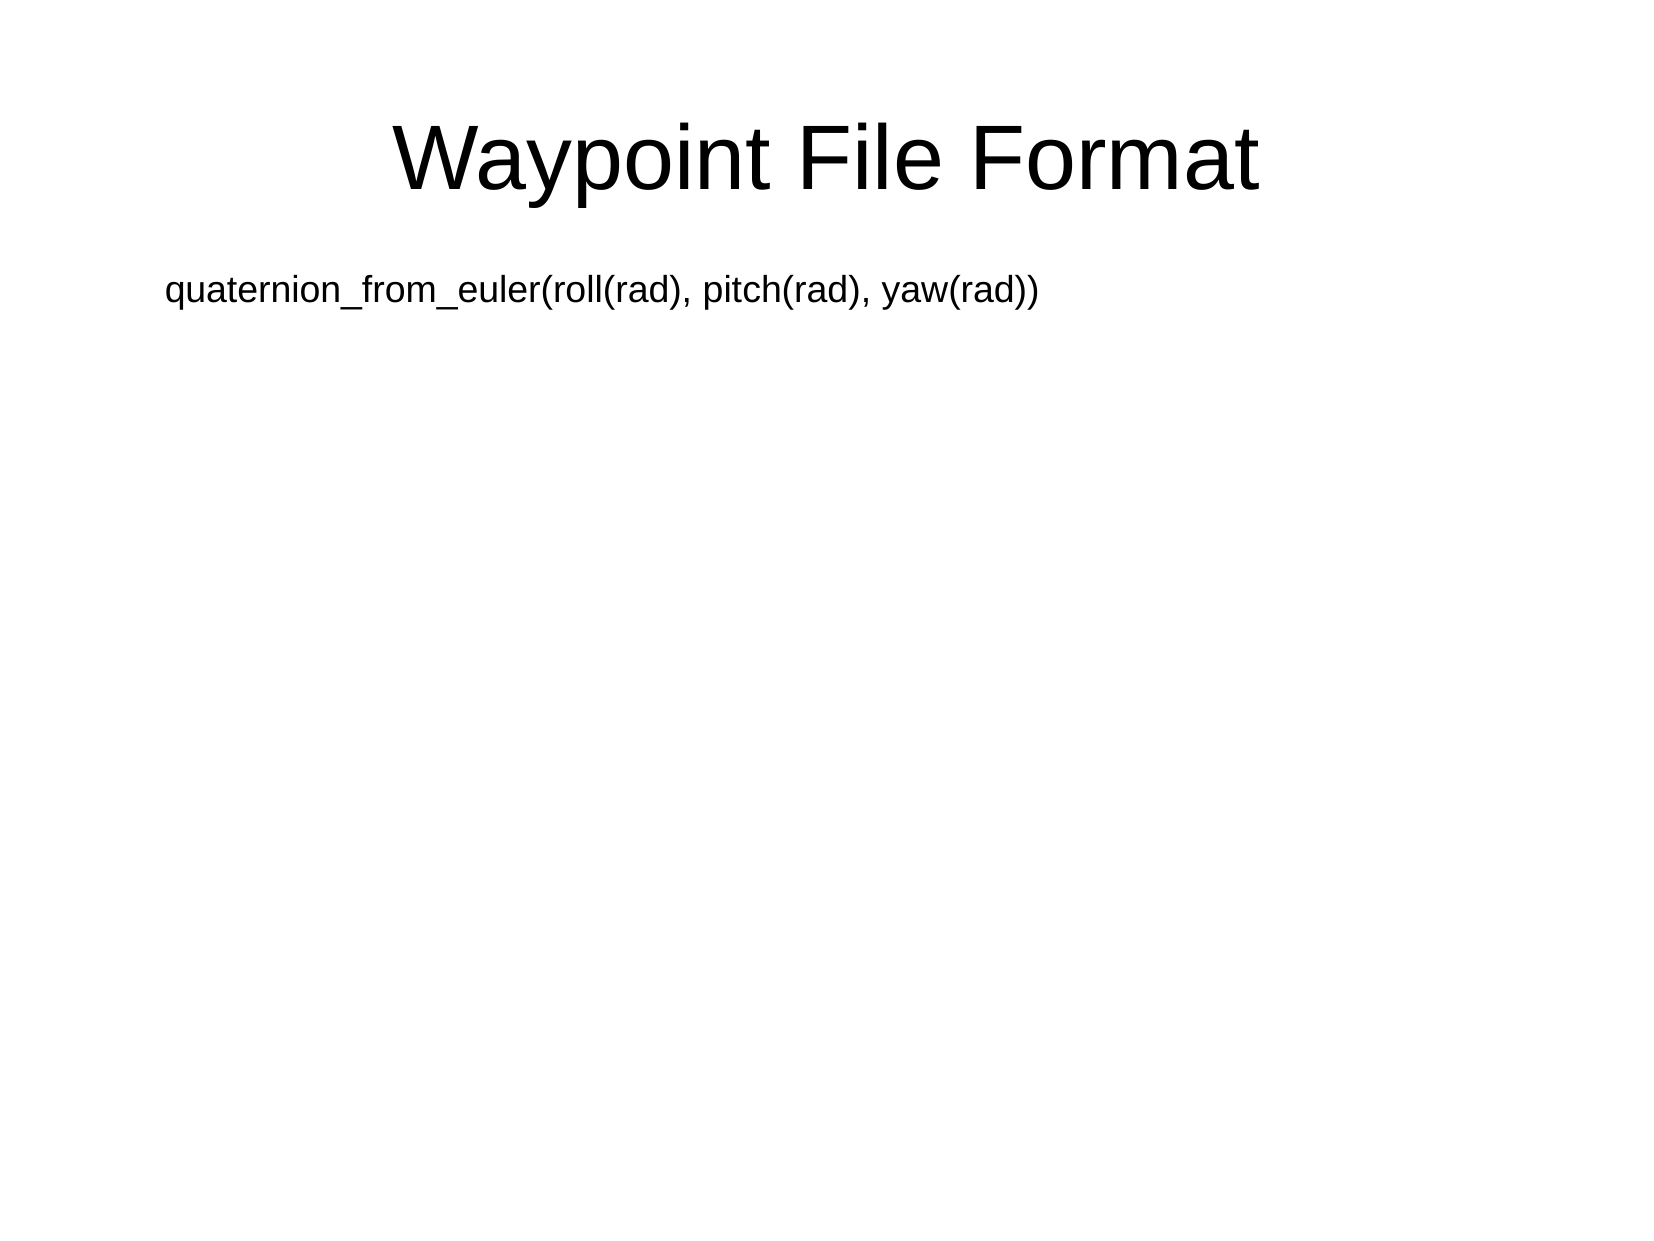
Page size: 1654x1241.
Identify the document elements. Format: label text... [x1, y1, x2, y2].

text_box Waypoint File Format [82, 49, 1571, 257]
text_box quaternion_from_euler(roll(rad), pitch(rad), yaw(rad)) [150, 258, 1530, 357]
